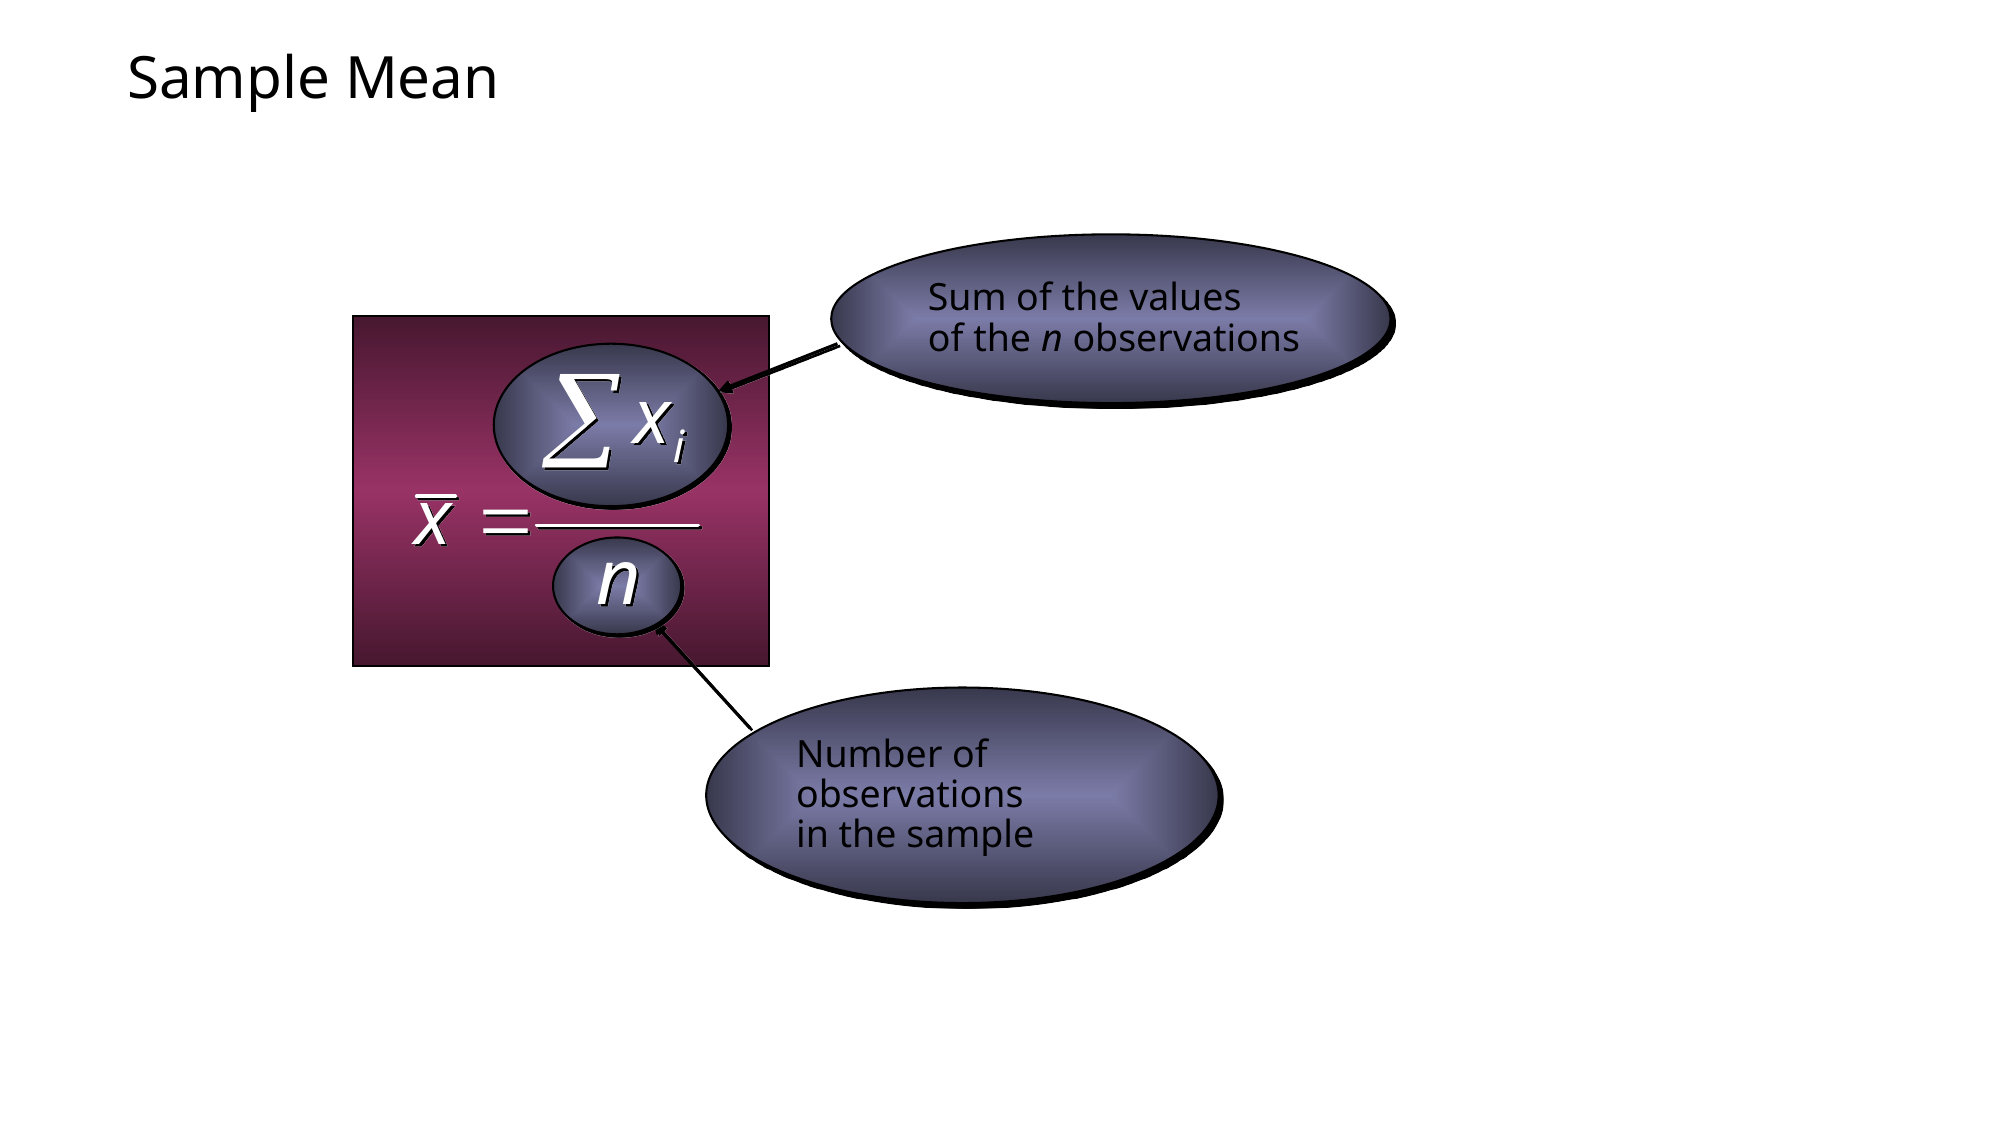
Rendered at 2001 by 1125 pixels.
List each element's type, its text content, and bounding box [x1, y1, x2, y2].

text_box [353, 315, 769, 666]
text_box Sample Mean [112, 21, 1388, 129]
text_box Number of observations in the sample [706, 687, 1219, 904]
text_box [655, 625, 751, 729]
text_box Sum of the values of the n observations [831, 234, 1391, 404]
text_box [565, 615, 669, 635]
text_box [409, 369, 707, 615]
text_box [525, 343, 696, 369]
text_box [718, 343, 838, 392]
text_box [707, 378, 729, 472]
